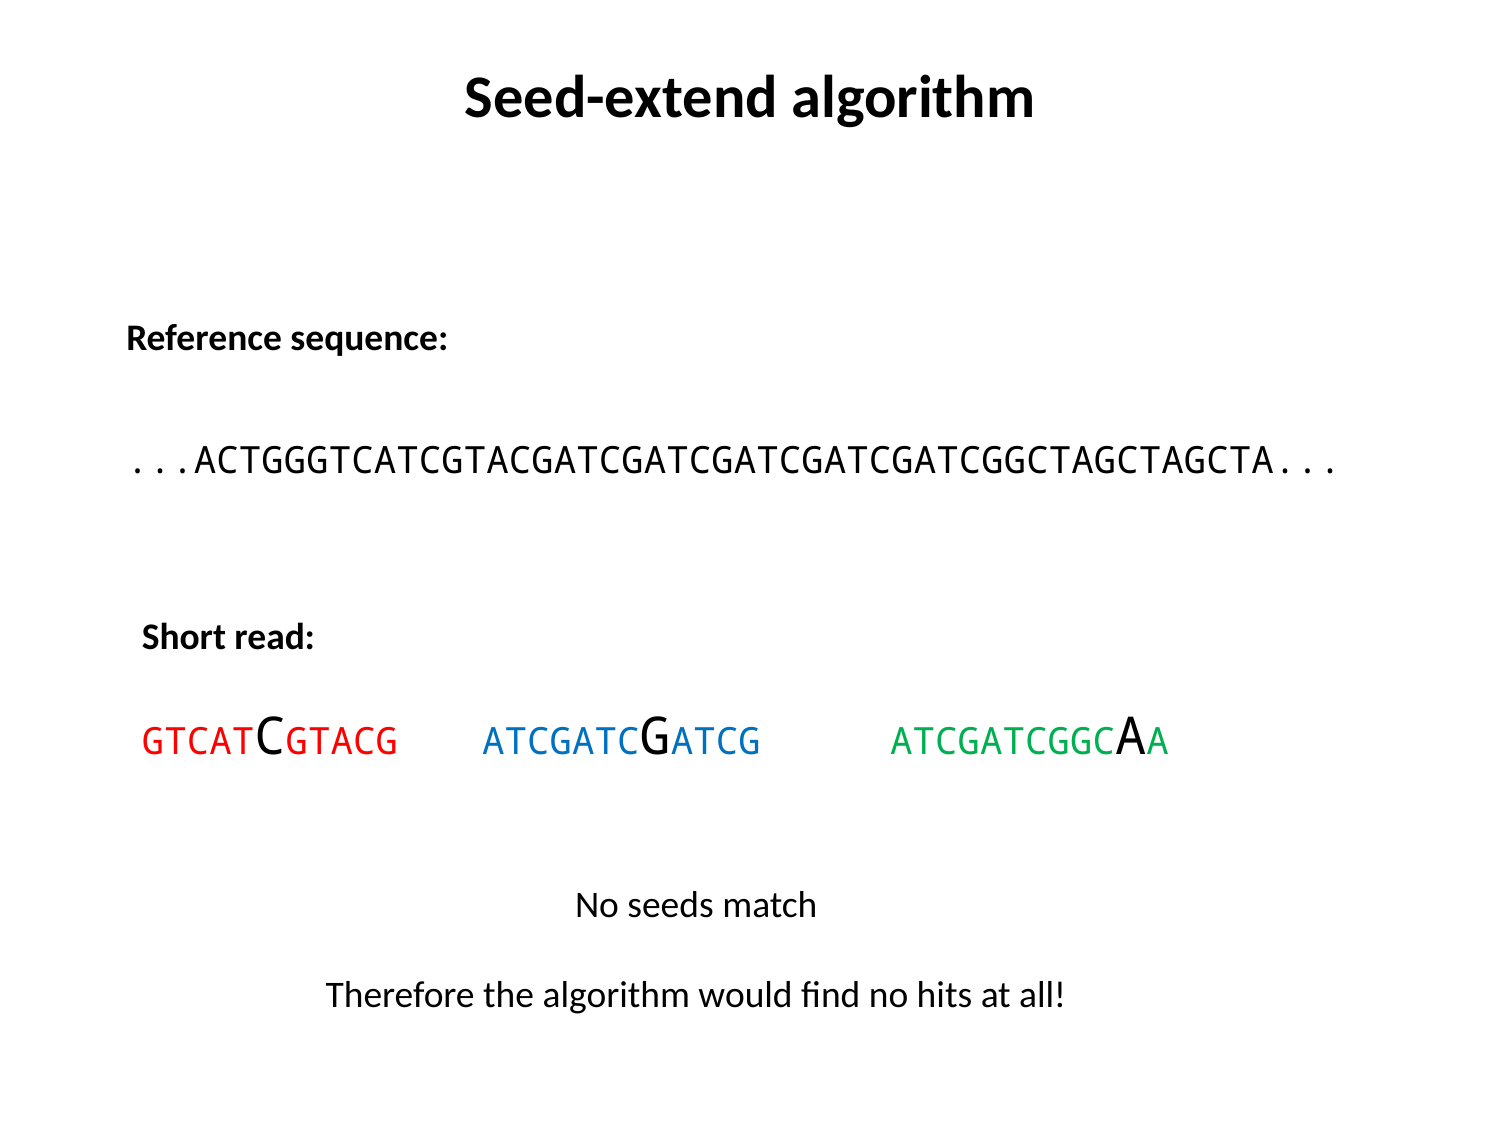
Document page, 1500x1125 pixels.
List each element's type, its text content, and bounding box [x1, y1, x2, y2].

text_box Seed-extend algorithm [110, 0, 1391, 188]
text_box No seeds match Therefore the algorithm would find no hits at all! [214, 873, 1179, 1023]
text_box Short read: GTCATCGTACG ATCGATCGATCG ATCGATCGGCAA [128, 605, 1426, 772]
text_box Reference sequence: ...ACTGGGTCATCGTACGATCGATCGATCGATCGATCGGCTAGCTAGCTA... [110, 312, 1447, 717]
